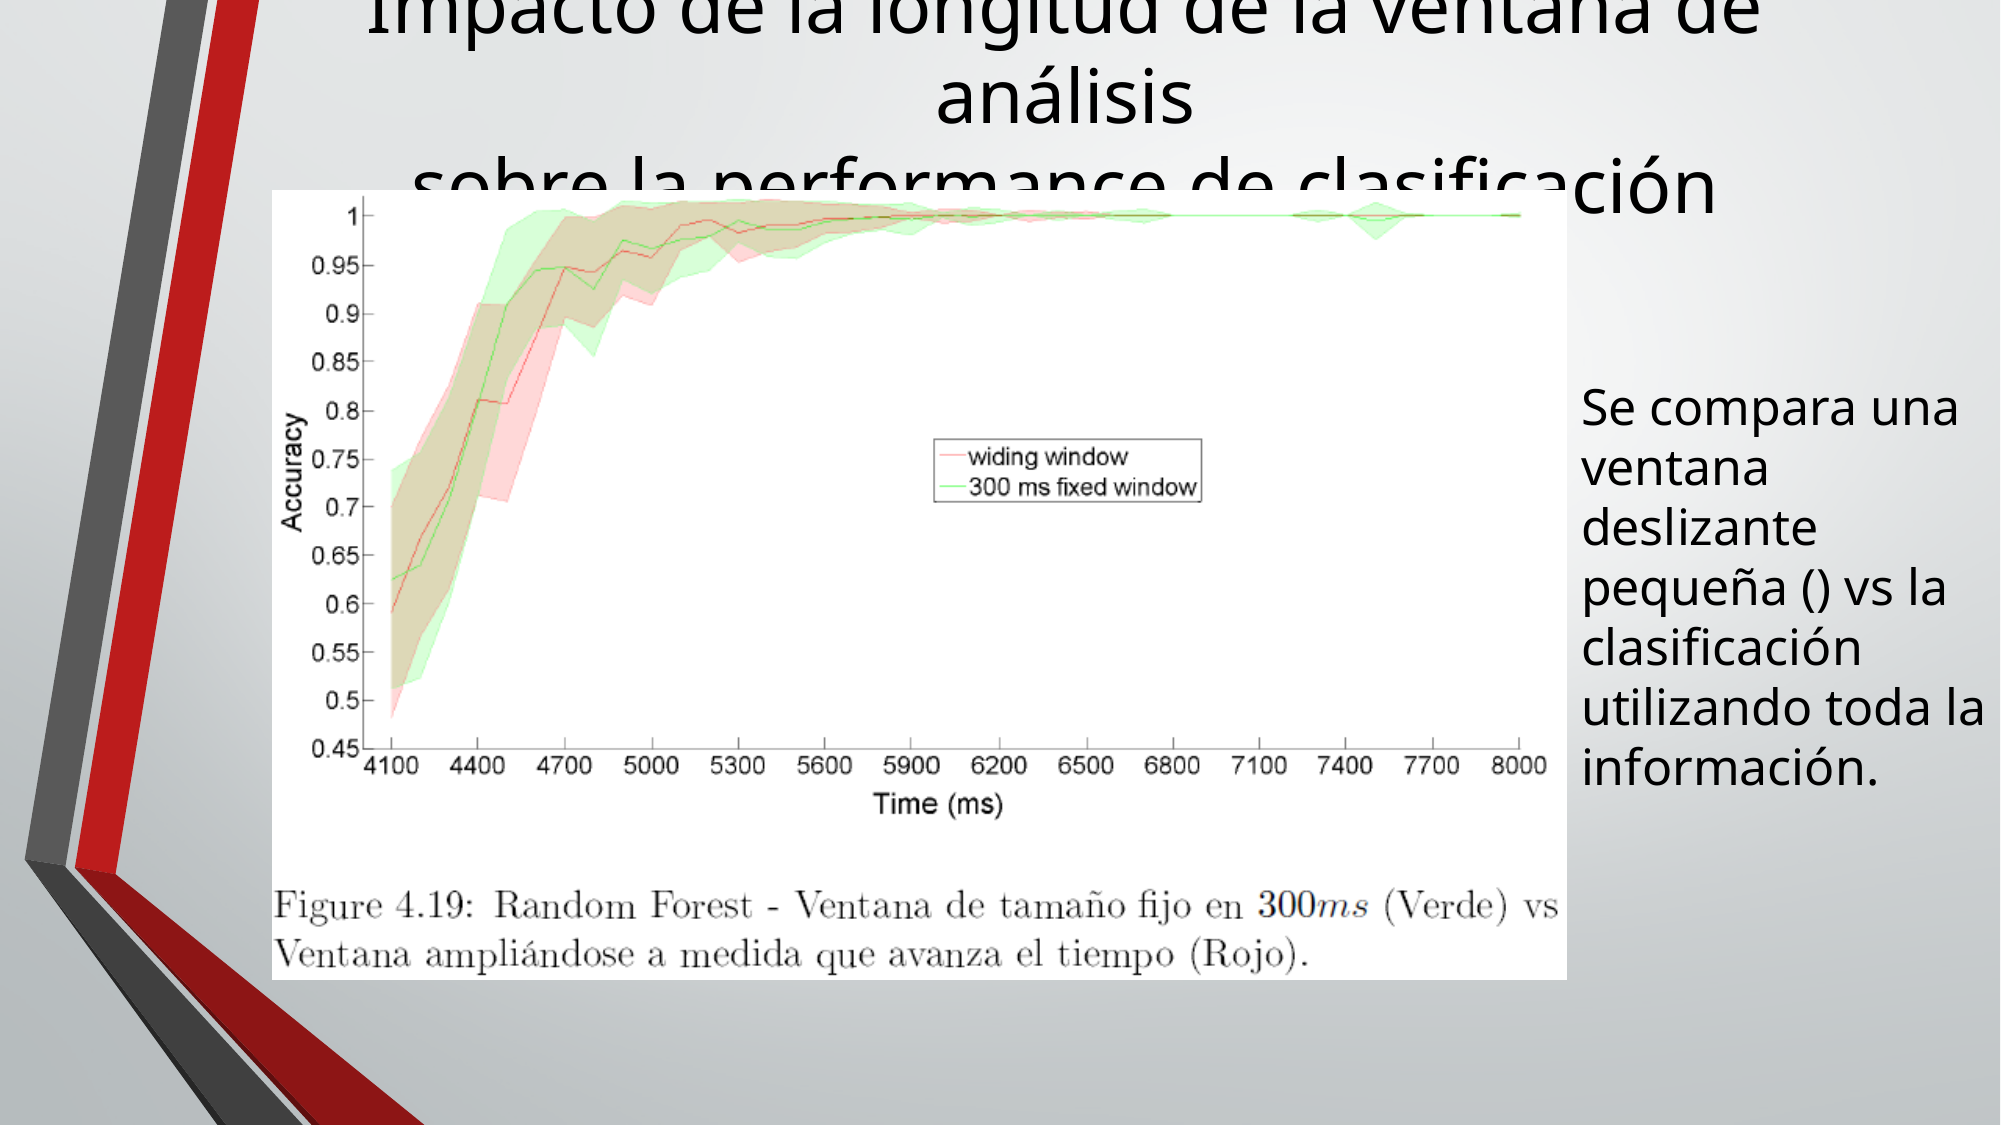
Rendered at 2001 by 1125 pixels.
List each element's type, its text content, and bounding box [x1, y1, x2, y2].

title Impacto de la longitud de la ventana de análisis sobre la performance de clasificación [243, 0, 1887, 189]
picture [272, 190, 1567, 981]
